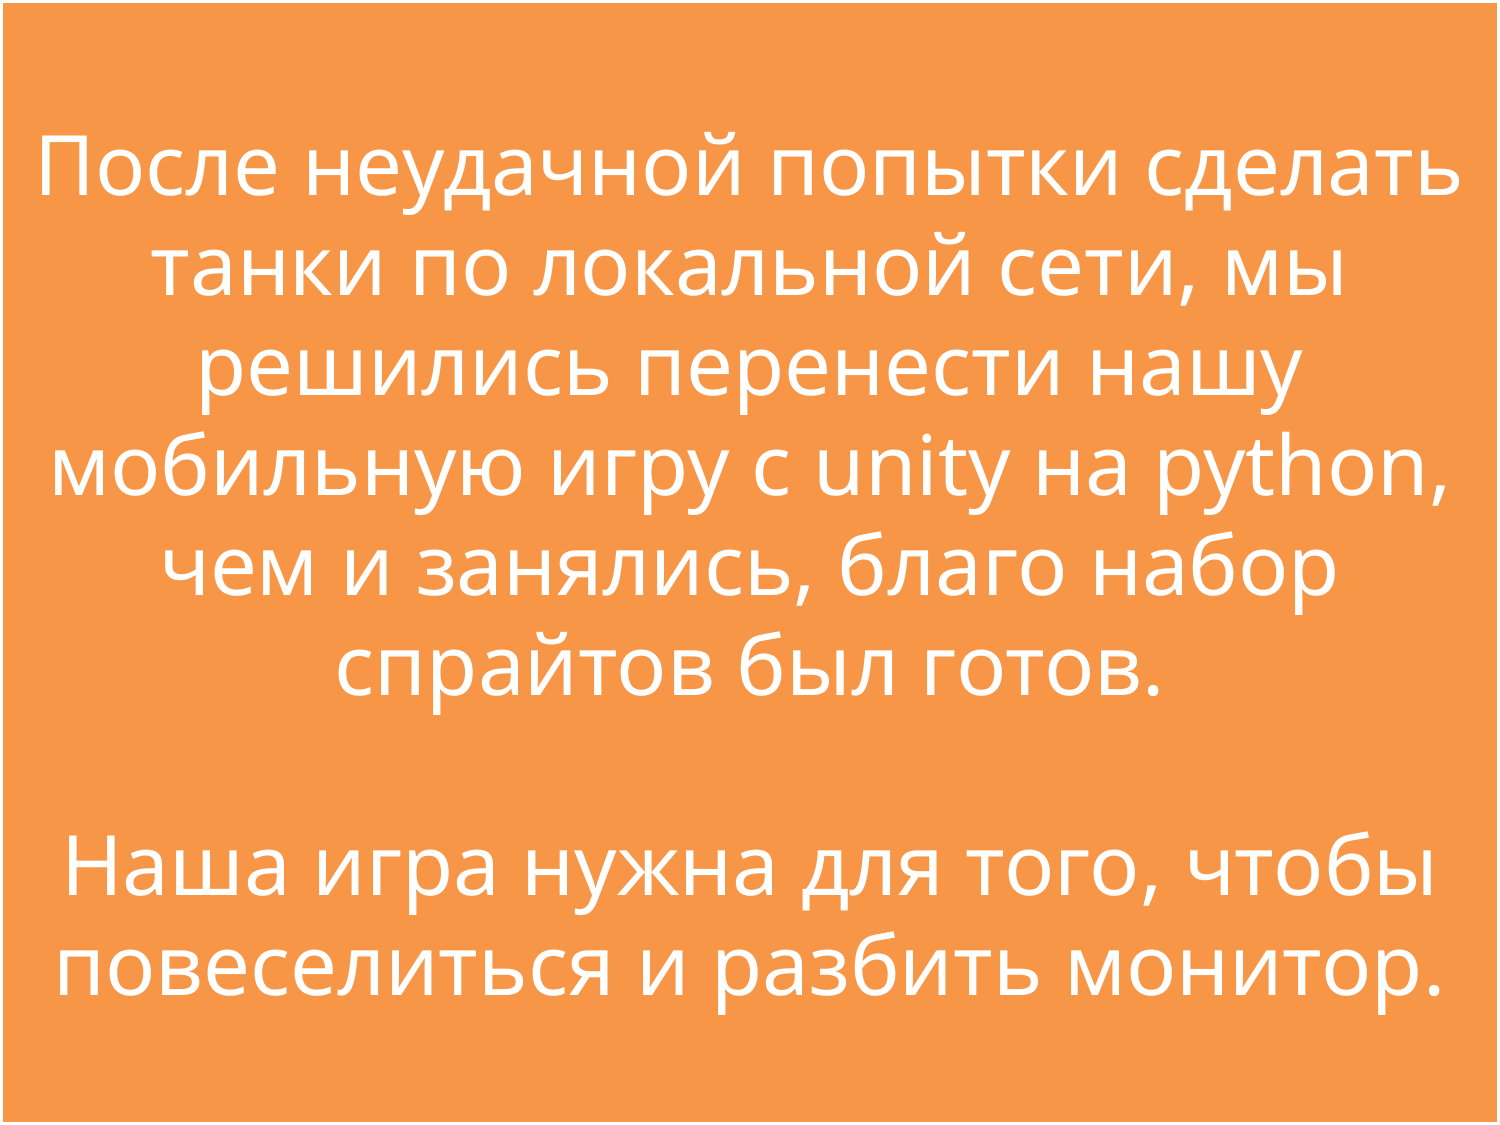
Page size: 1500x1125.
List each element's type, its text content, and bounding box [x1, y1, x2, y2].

text_box После неудачной попытки сделать танки по локальной сети, мы решились перенести нашу мобильную игру с unity на python, чем и занялись, благо набор спрайтов был готов. Наша игра нужна для того, чтобы повеселиться и разбить монитор. [0, 0, 1500, 1125]
